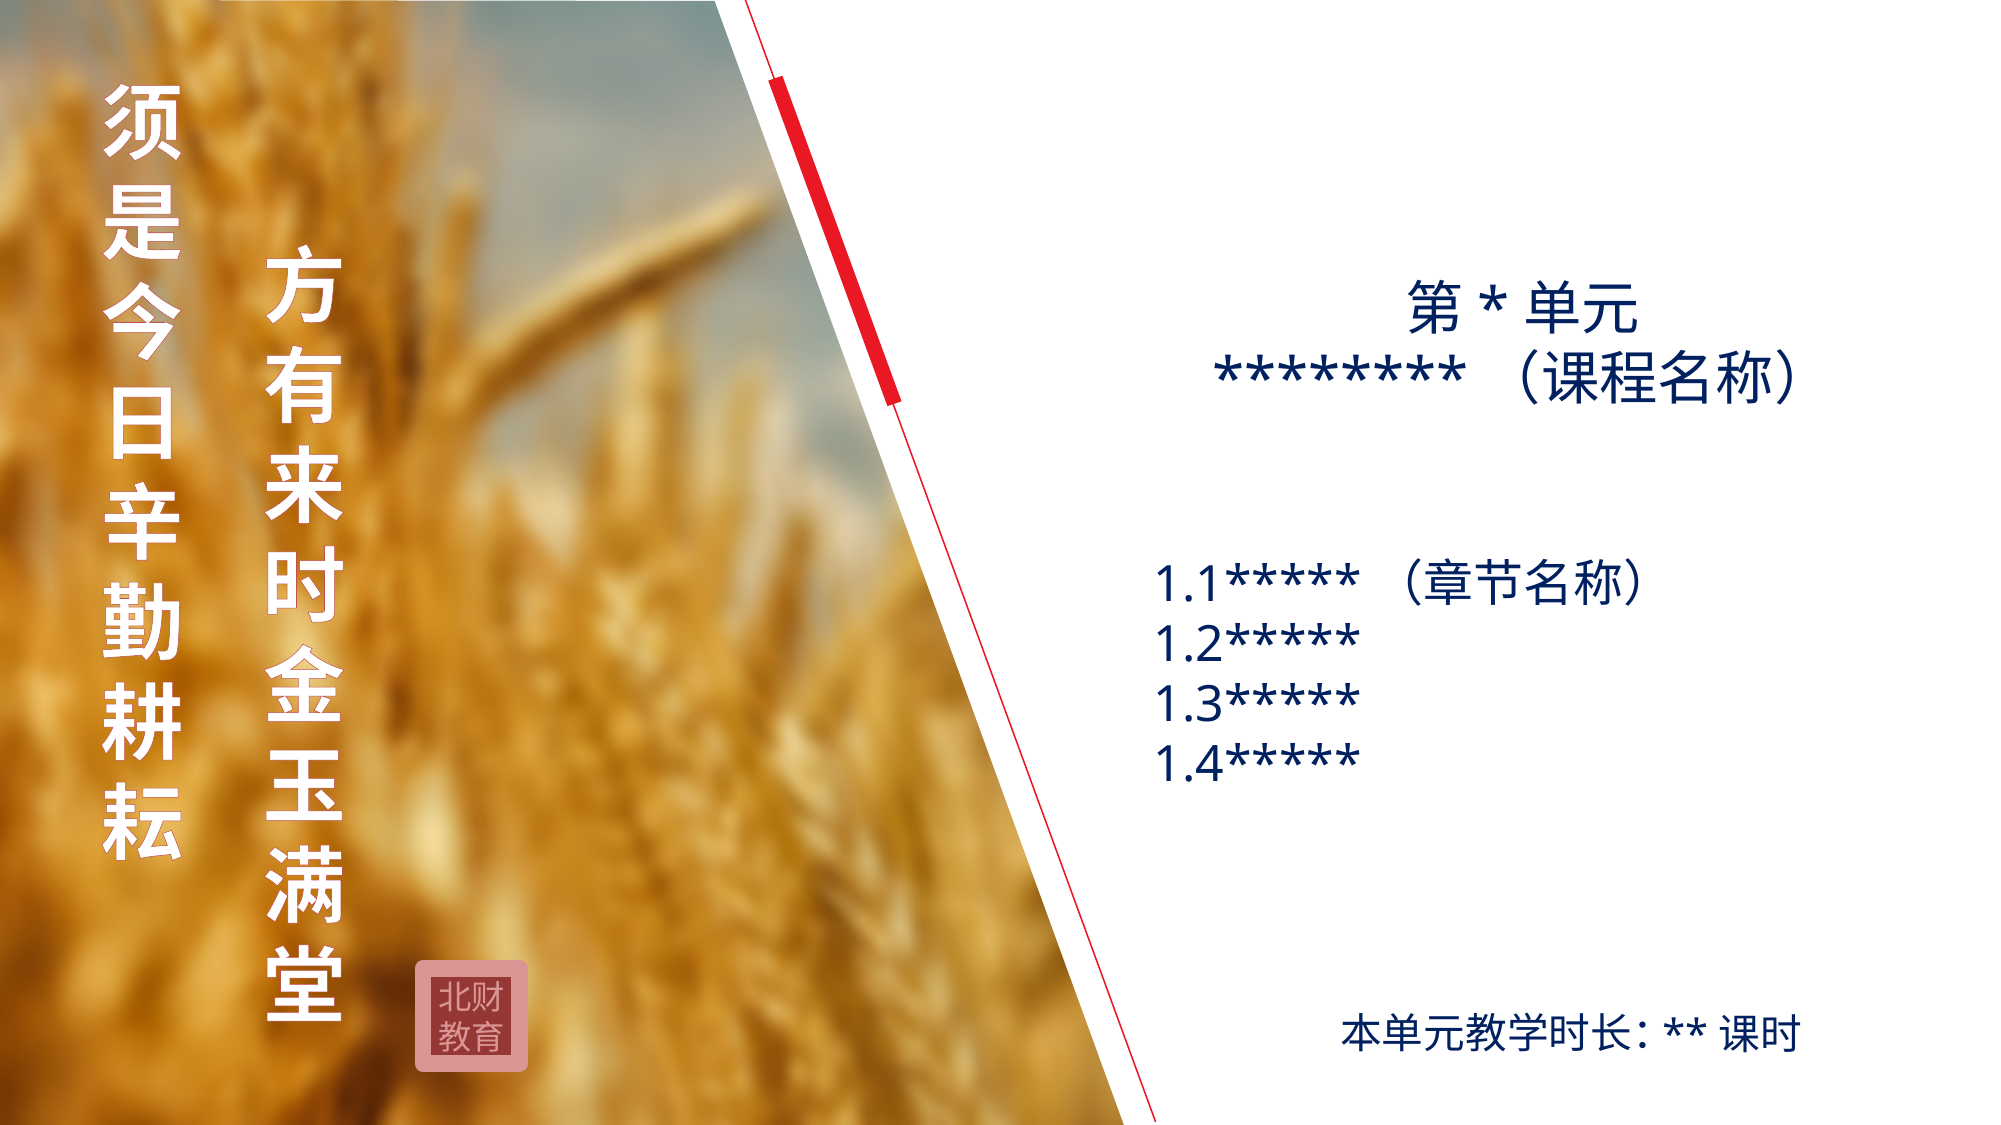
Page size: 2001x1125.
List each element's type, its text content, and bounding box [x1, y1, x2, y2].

picture [0, 0, 1124, 1125]
text_box 1.1*****（章节名称） 1.2***** 1.3***** 1.4***** [1138, 544, 1689, 800]
text_box **课时 [1647, 1000, 1817, 1066]
text_box 第*单元 ********（课程名称） [1198, 264, 1848, 419]
